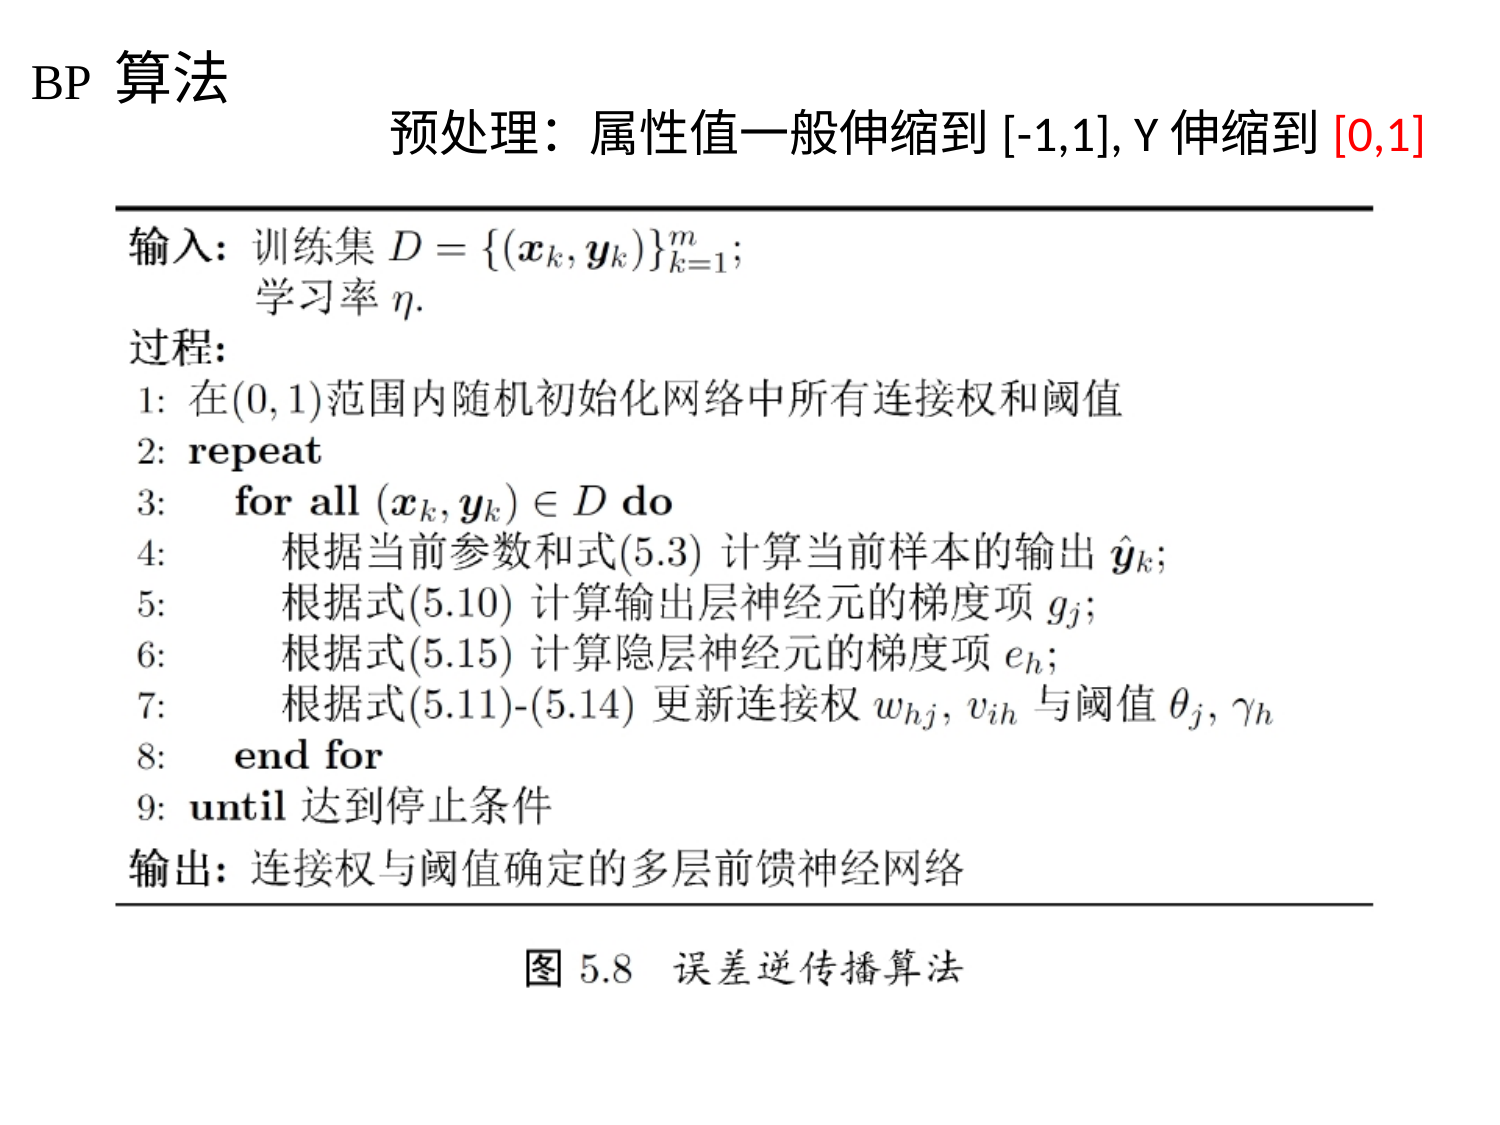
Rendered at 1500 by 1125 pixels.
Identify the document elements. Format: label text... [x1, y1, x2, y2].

picture [97, 187, 1401, 1003]
text_box 预处理：属性值一般伸缩到[-1,1], Y伸缩到[0,1] [374, 93, 1500, 169]
text_box BP 算法 [30, 50, 232, 111]
